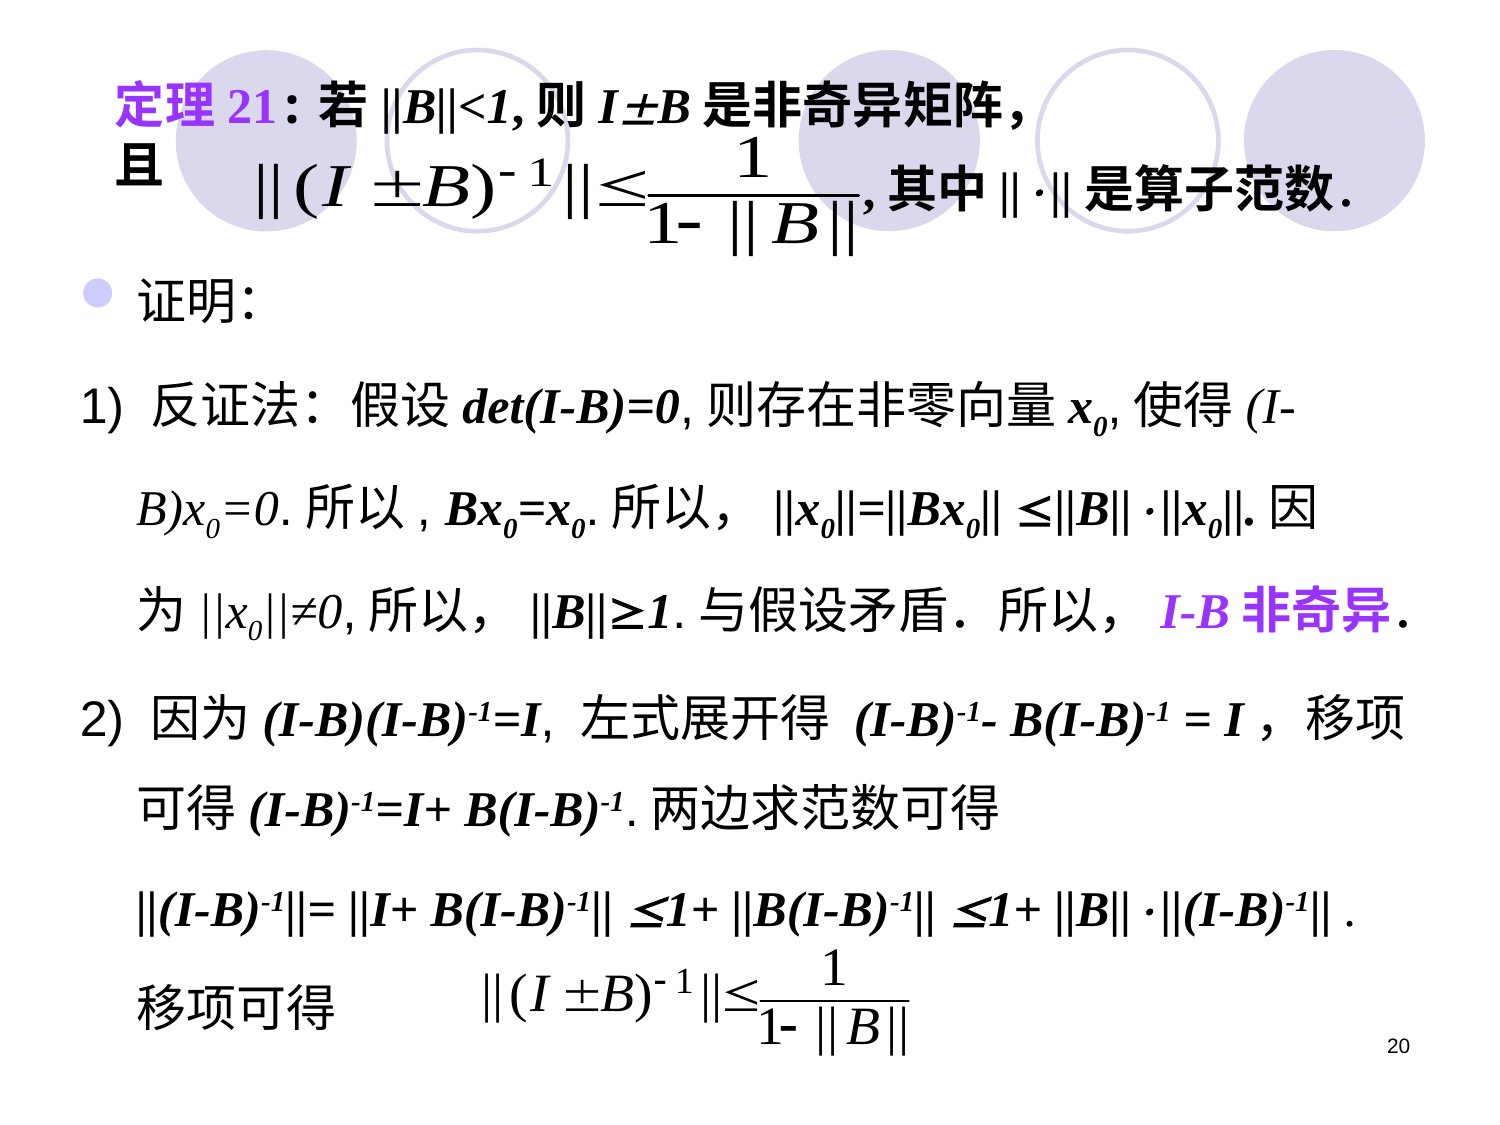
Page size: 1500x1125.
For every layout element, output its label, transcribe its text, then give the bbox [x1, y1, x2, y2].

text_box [99, 66, 1375, 322]
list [478, 940, 917, 1063]
slide_number 20 [1074, 1024, 1426, 1101]
list 证明： 1) 反证法：假设det(I-B)=0,则存在非零向量x0,使得(I-B)x0=0.所以, Bx0=x0.所以，||x0||=||Bx0|| ||B||||x0||.因为||x0||≠0,所以，||B||1.与假设矛盾．所以，I-B非奇异． 2) 因为(I-B)(I-B)-1=I, 左式展开得 (I-B)-1- B(I-B)-1 = I，移项可得(I-B)-1=I+ B(I-B)-1.两边求范数可得 ||(I-B)-1||= ||I+ B(I-B)-1|| 1+ ||B(I-B)-1|| 1+ ||B||||(I-B)-1|| . 移项可得 [64, 231, 1424, 1047]
